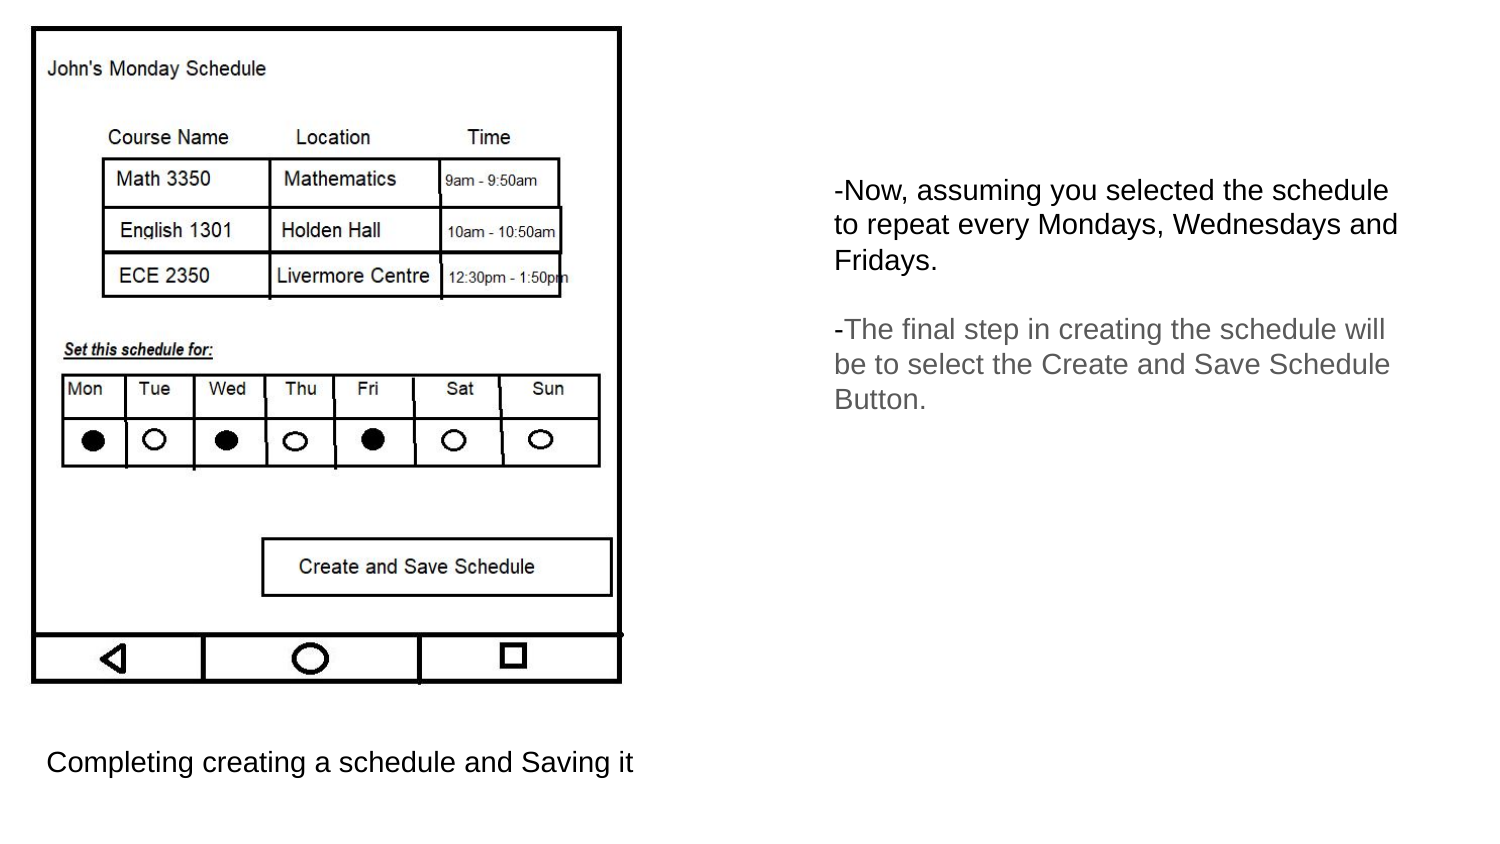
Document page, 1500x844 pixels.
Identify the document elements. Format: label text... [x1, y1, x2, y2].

text_box -Now, assuming you selected the schedule to repeat every Mondays, Wednesdays and Fridays. -The final step in creating the schedule will be to select the Create and Save Schedule Button. [819, 155, 1428, 628]
title Completing creating a schedule and Saving it [31, 728, 1430, 823]
picture [24, 24, 624, 704]
